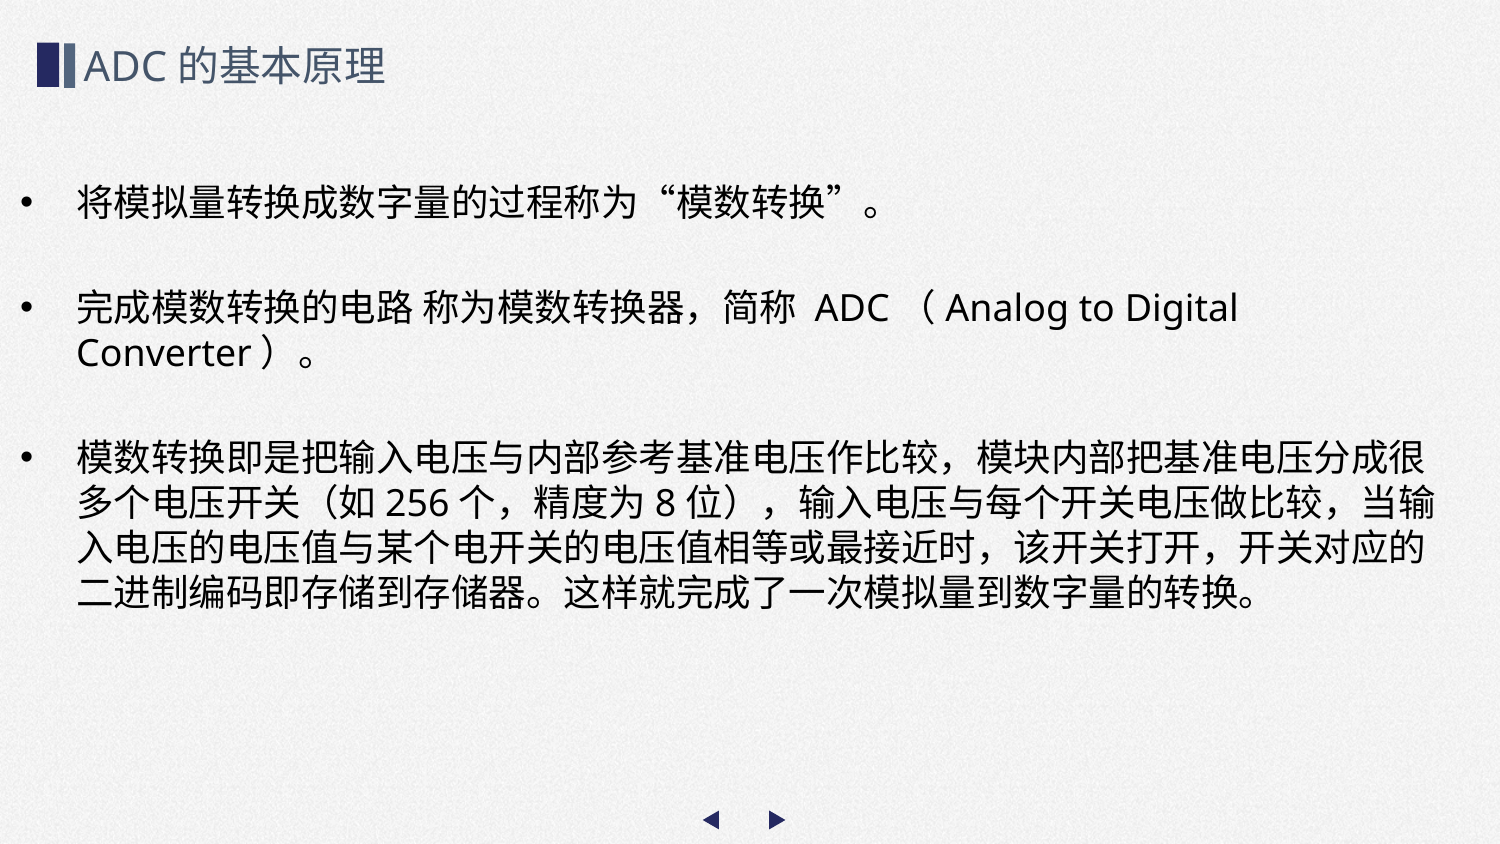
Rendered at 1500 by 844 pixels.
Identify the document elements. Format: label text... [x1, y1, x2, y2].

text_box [36, 42, 76, 89]
text_box ADC的基本原理 [68, 32, 402, 97]
slide_number [714, 797, 781, 843]
text_box 将模拟量转换成数字量的过程称为“模数转换”。 完成模数转换的电路 称为模数转换器，简称 ADC（Analog to Digital Converter）。 模数转换即是把输入电压与内部参考基准电压作比较，模块内部把基准电压分成很多个电压开关（如256个，精度为8位），输入电压与每个开关电压做比较，当输入电压的电压值与某个电开关的电压值相等或最接近时，该开关打开，开关对应的二进制编码即存储到存储器。这样就完成了一次模拟量到数字量的转换。 [5, 171, 1461, 329]
picture [0, 0, 1500, 844]
